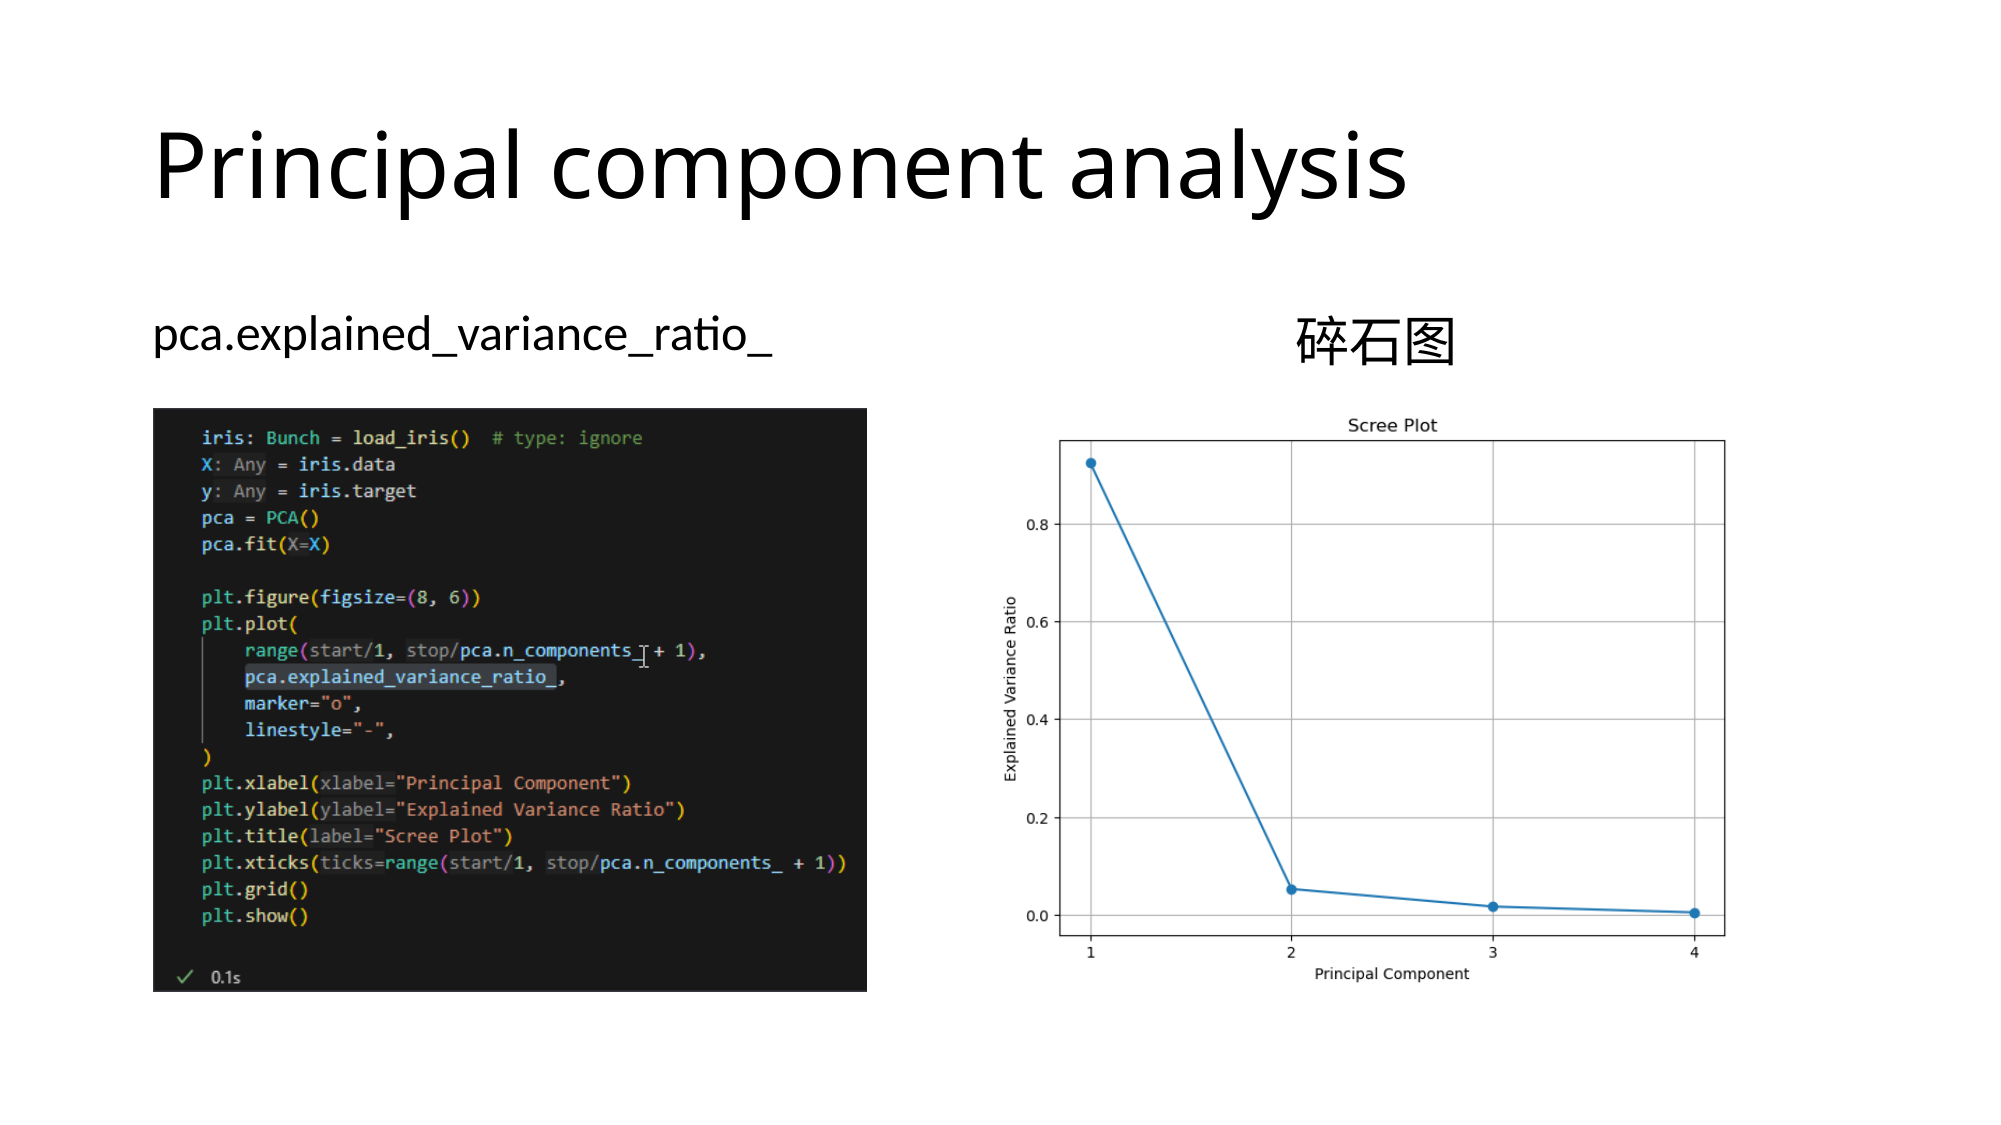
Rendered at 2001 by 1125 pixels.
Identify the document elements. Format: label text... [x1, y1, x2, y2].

list pca.explained_variance_ratio_ [137, 299, 867, 409]
text_box 碎石图 [1020, 299, 1734, 380]
picture [153, 408, 867, 992]
picture [994, 408, 1735, 992]
title Principal component analysis [137, 59, 1863, 278]
